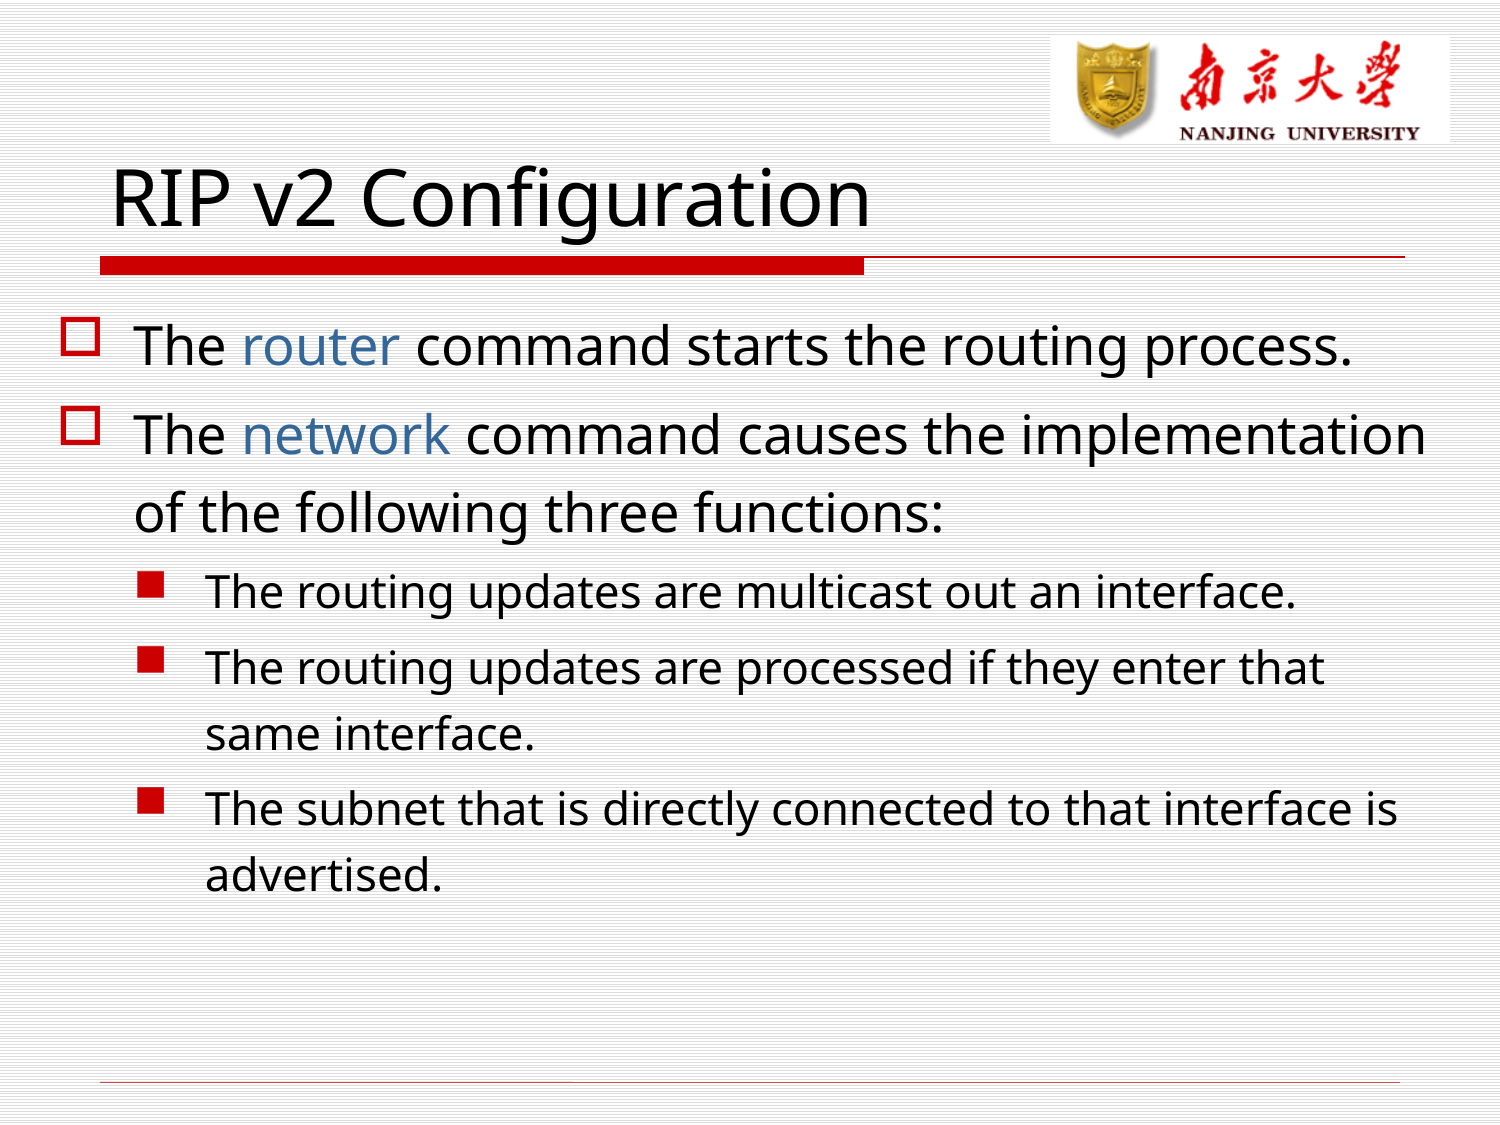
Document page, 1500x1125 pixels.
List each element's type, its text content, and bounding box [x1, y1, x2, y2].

title RIP v2 Configuration [94, 50, 1407, 250]
picture [1050, 37, 1450, 143]
list The router command starts the routing process. The network command causes the implementation of the following three functions: The routing updates are multicast out an interface. The routing updates are processed if they enter that same interface. The subnet that is directly connected to that interface is advertised. [41, 290, 1447, 966]
